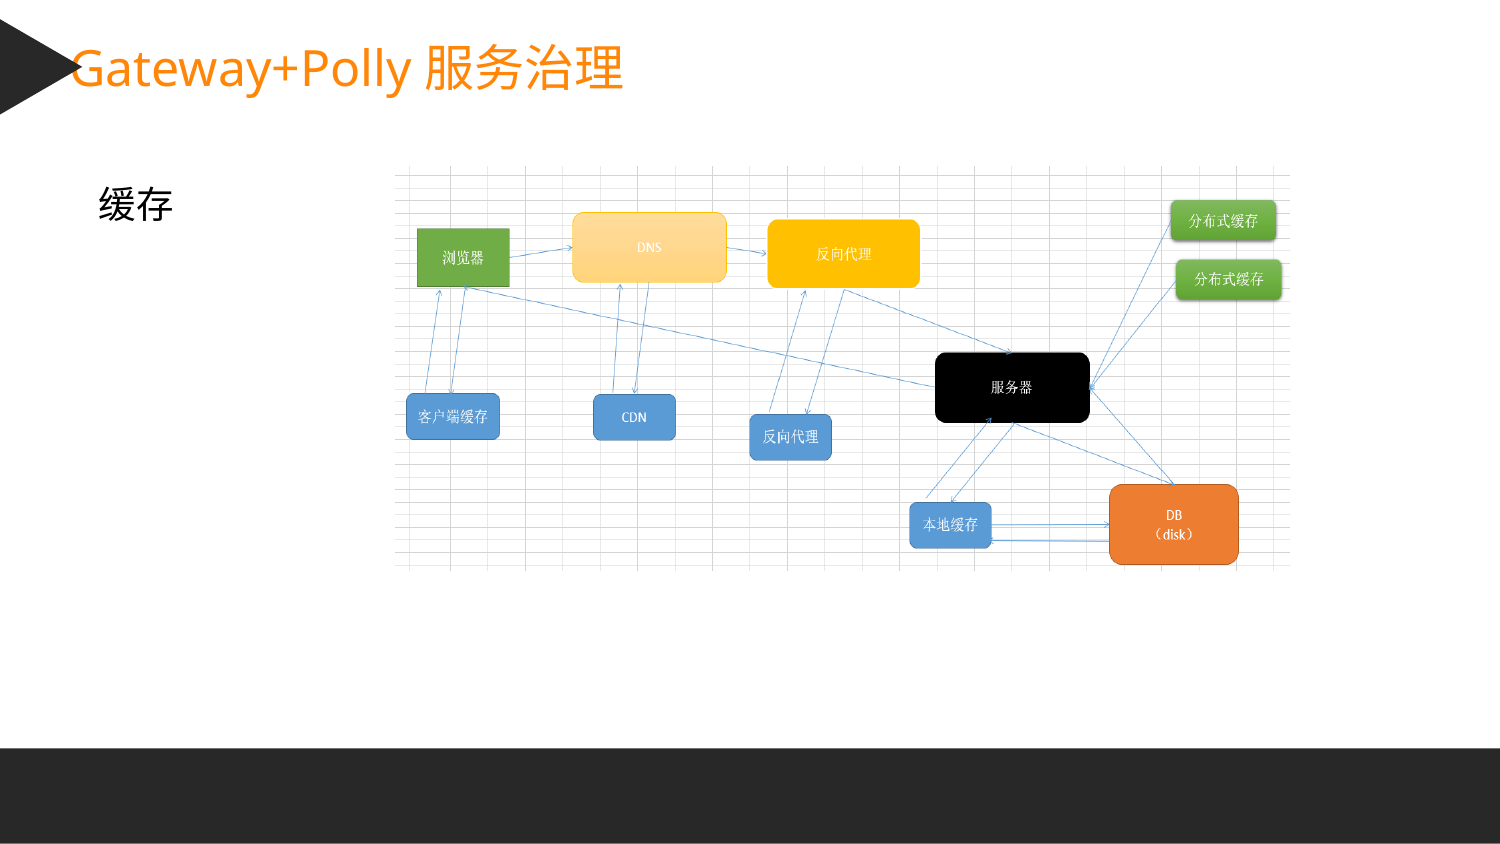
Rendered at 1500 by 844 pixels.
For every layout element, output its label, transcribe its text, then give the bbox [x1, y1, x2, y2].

text_box [0, 19, 83, 115]
picture [395, 166, 1290, 571]
text_box 缓存 [84, 173, 395, 234]
text_box Gateway+Polly服务治理 [54, 29, 639, 104]
text_box [0, 748, 1500, 844]
